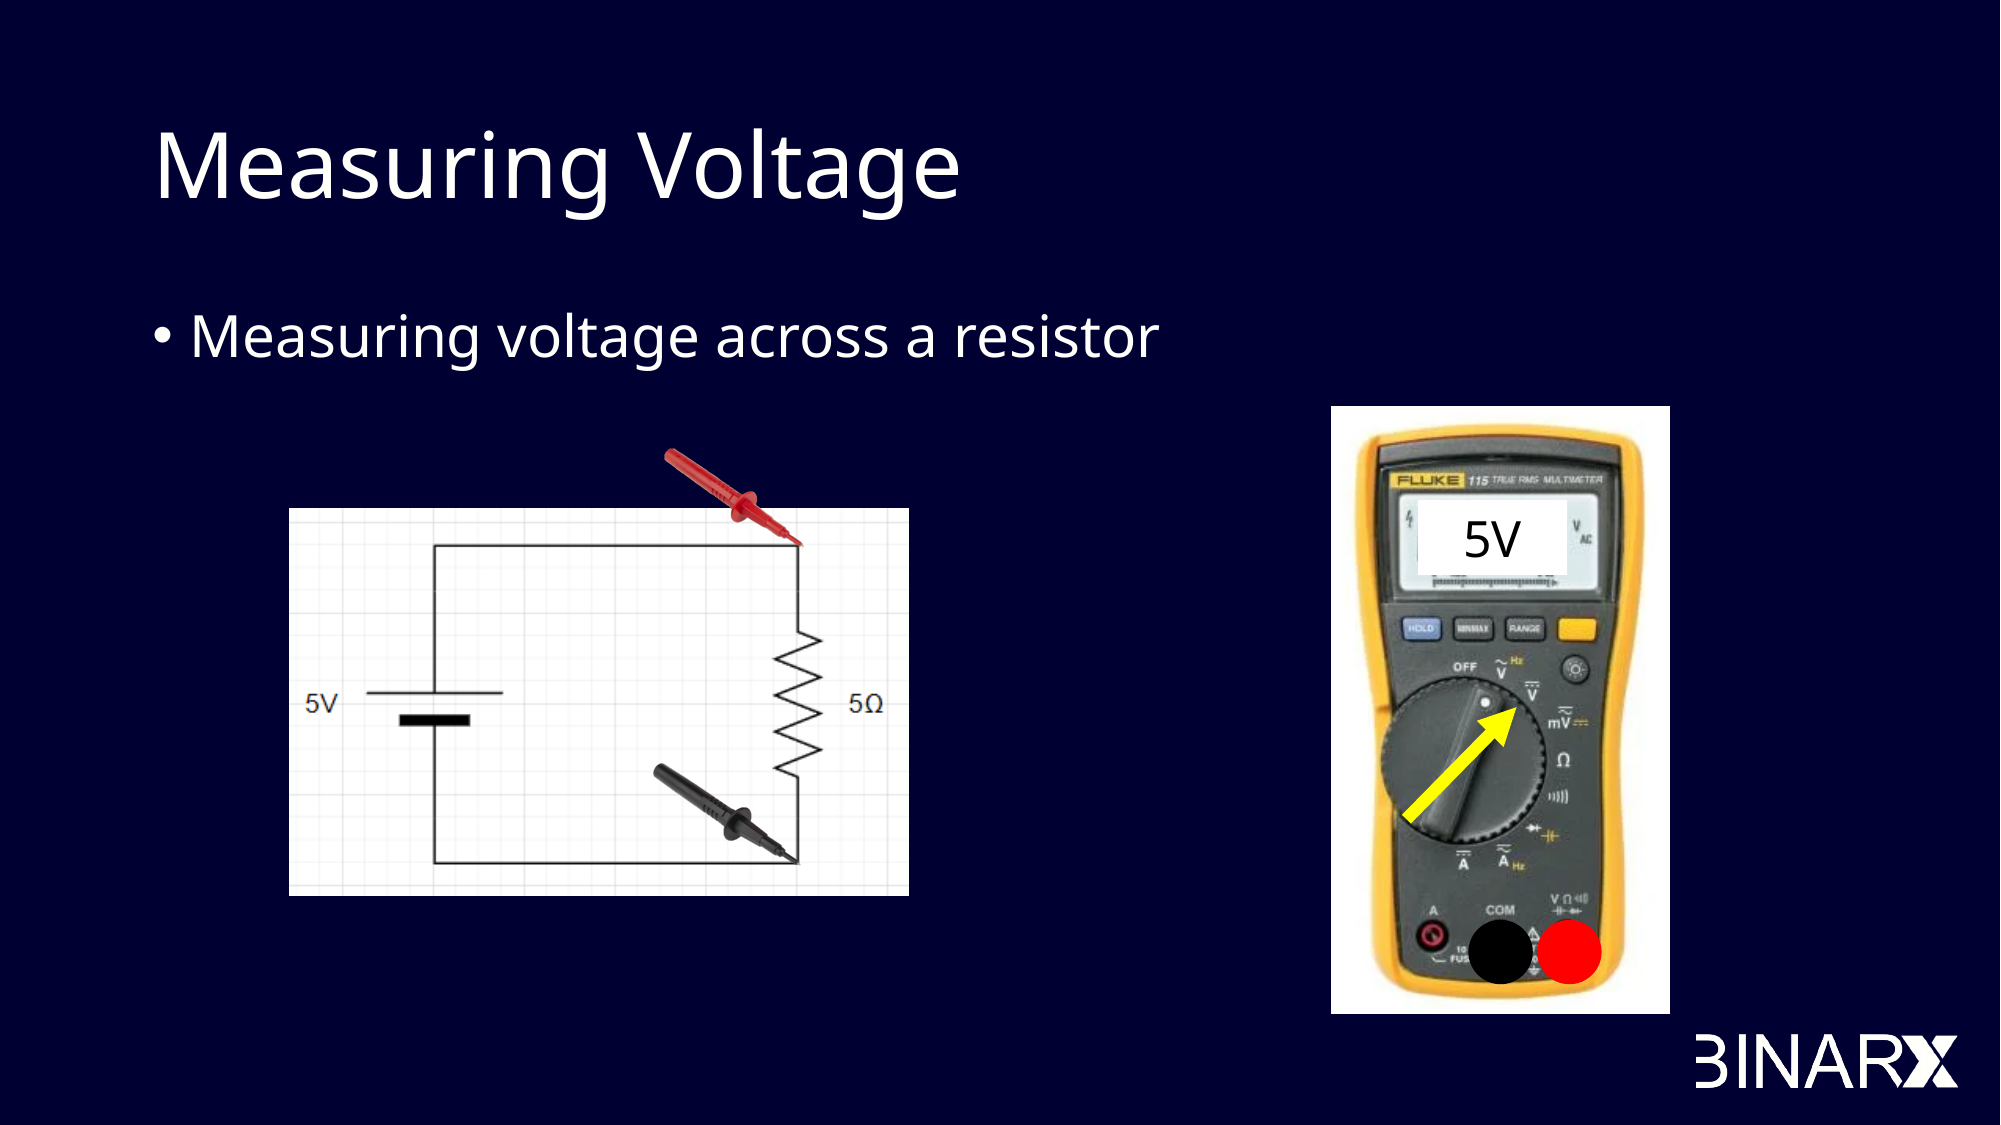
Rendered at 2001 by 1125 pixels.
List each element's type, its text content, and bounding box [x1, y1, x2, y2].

picture [1696, 1032, 1964, 1090]
picture [1331, 406, 1670, 1014]
list Measuring voltage across a resistor [137, 299, 1863, 1014]
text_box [1406, 707, 1517, 820]
picture [289, 442, 909, 897]
title Measuring Voltage [137, 59, 1863, 278]
